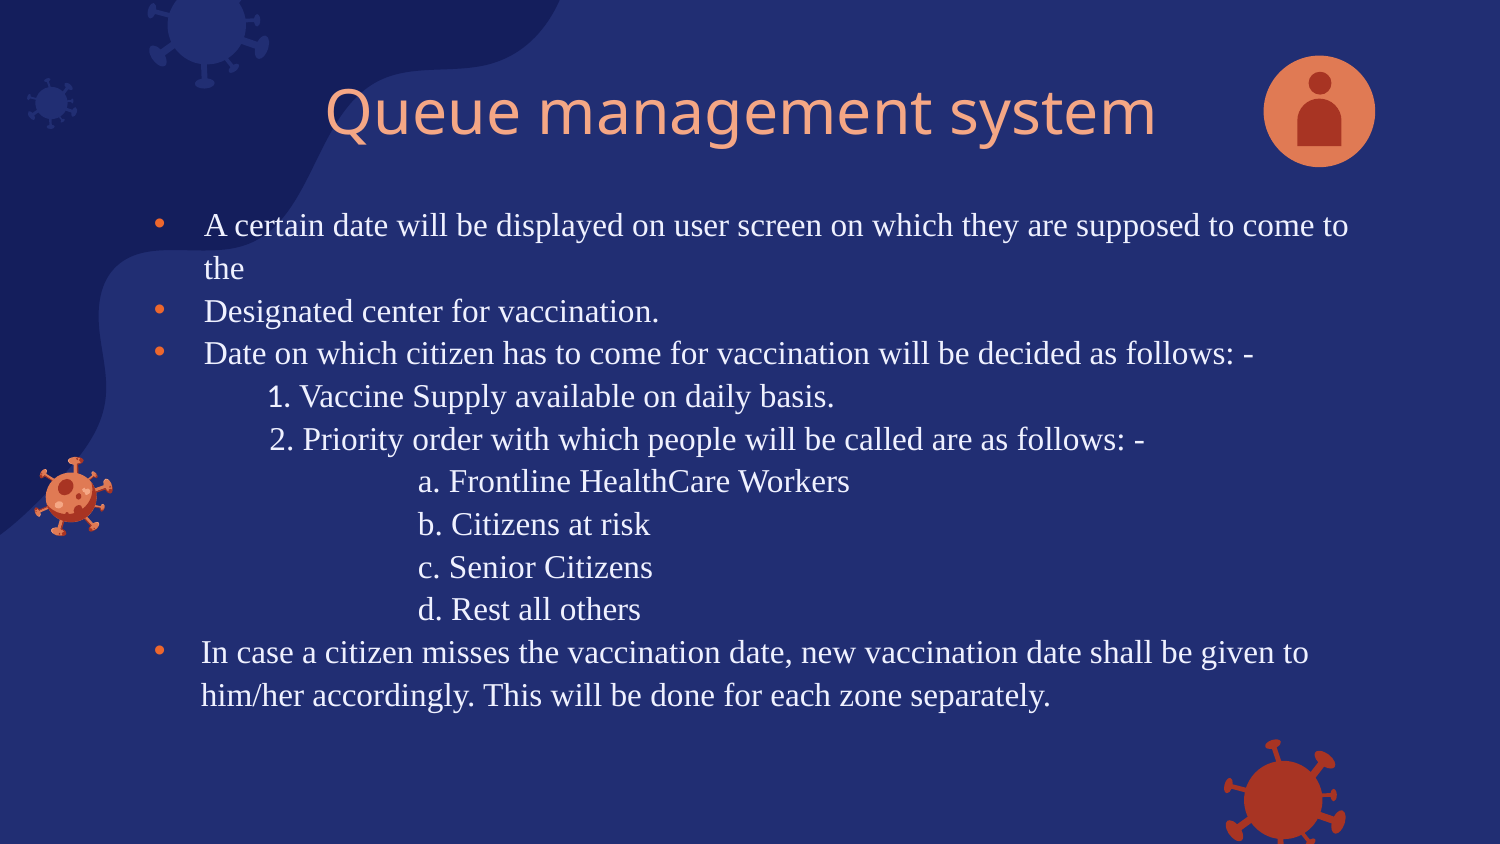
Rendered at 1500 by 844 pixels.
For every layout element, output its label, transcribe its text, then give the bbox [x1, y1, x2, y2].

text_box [1297, 71, 1342, 147]
title Queue management system [77, 56, 1423, 181]
text_box [1263, 55, 1376, 168]
list A certain date will be displayed on user screen on which they are supposed to come to the Designated center for vaccination. Date on which citizen has to come for vaccination will be decided as follows: - 1. Vaccine Supply available on daily basis. 2. Priority order with which people will be called are as follows: - a. Frontline HealthCare Workers b. Citizens at risk c. Senior Citizens d. Rest all others In case a citizen misses the vaccination date, new vaccination date shall be given to him/her accordingly. This will be done for each zone separately. [113, 185, 1378, 763]
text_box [33, 456, 115, 537]
